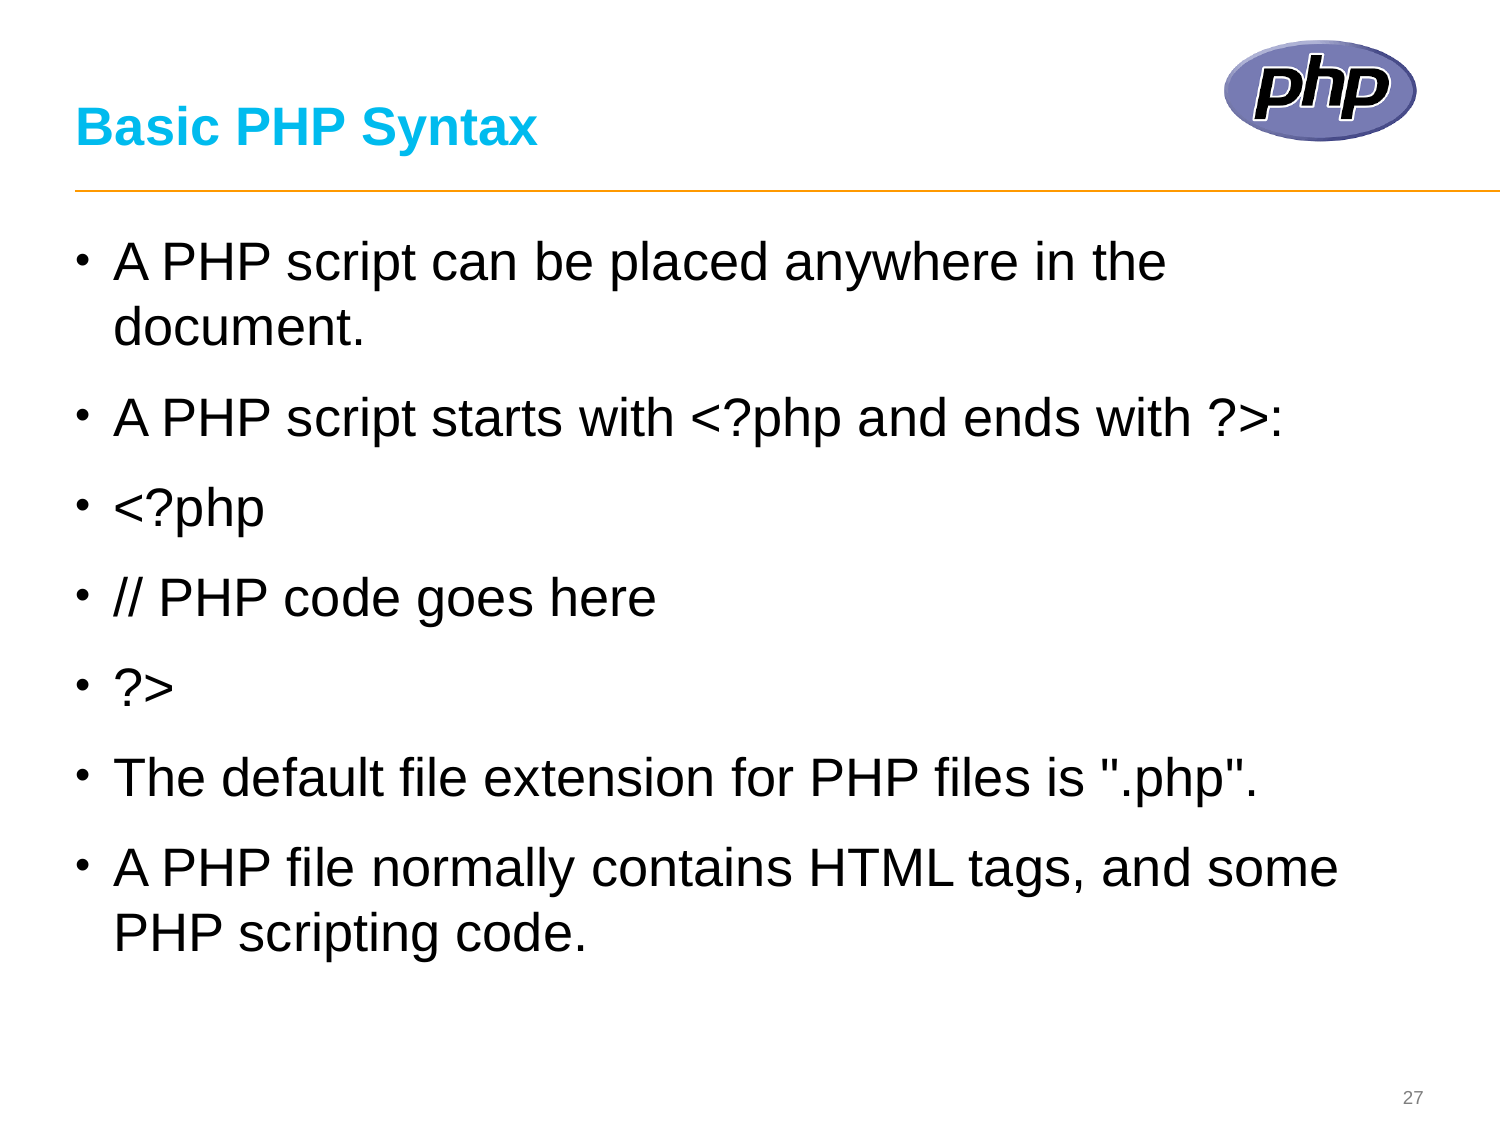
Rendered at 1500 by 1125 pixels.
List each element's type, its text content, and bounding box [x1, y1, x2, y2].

list A PHP script can be placed anywhere in the document. A PHP script starts with <?php and ends with ?>: <?php // PHP code goes here ?> The default file extension for PHP files is ".php". A PHP file normally contains HTML tags, and some PHP scripting code. [75, 226, 1425, 1018]
title Basic PHP Syntax [75, 27, 1422, 157]
